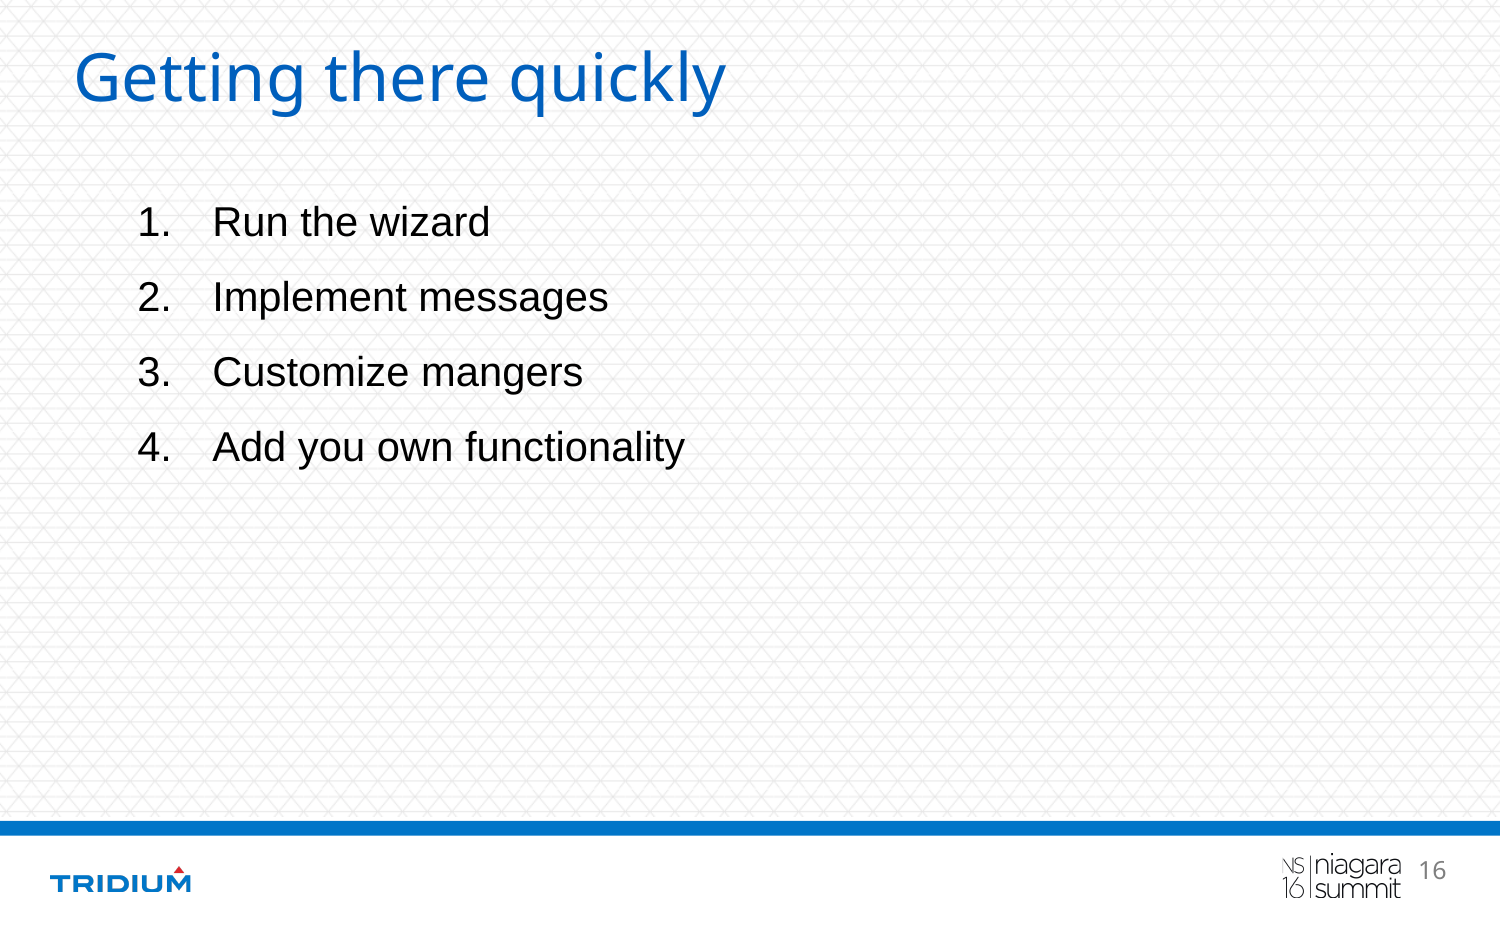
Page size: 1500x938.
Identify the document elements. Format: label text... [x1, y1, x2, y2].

picture [0, 0, 1500, 817]
slide_number 16 [1111, 846, 1462, 897]
